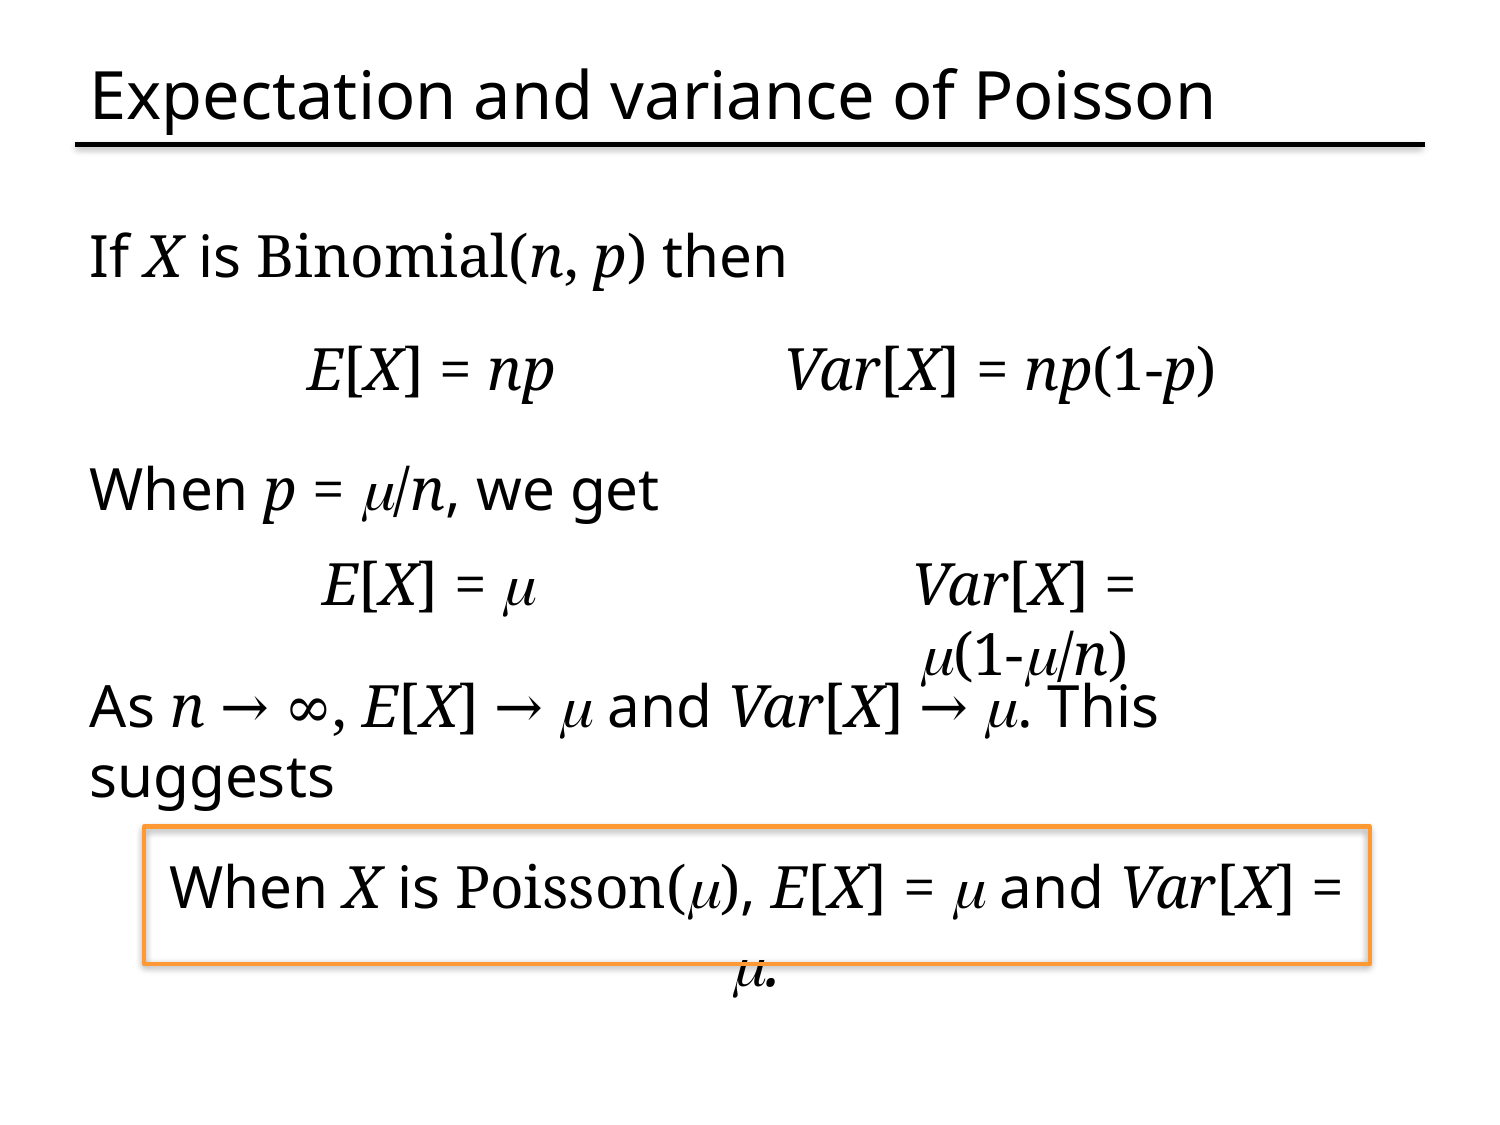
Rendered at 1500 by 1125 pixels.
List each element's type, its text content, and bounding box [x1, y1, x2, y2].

title Expectation and variance of Poisson [75, 45, 1425, 145]
text_box As n → ∞, E[X] → m and Var[X] → m. This suggests [74, 662, 1425, 817]
text_box E[X] = m [191, 539, 666, 625]
text_box E[X] = np [194, 325, 669, 410]
text_box Var[X] = np(1-p) [763, 325, 1238, 410]
text_box If X is Binomial(n, p) then [74, 212, 1425, 297]
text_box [143, 826, 1370, 965]
text_box When p = m/n, we get [74, 444, 1425, 530]
text_box Var[X] = m(1-m/n) [787, 539, 1262, 662]
